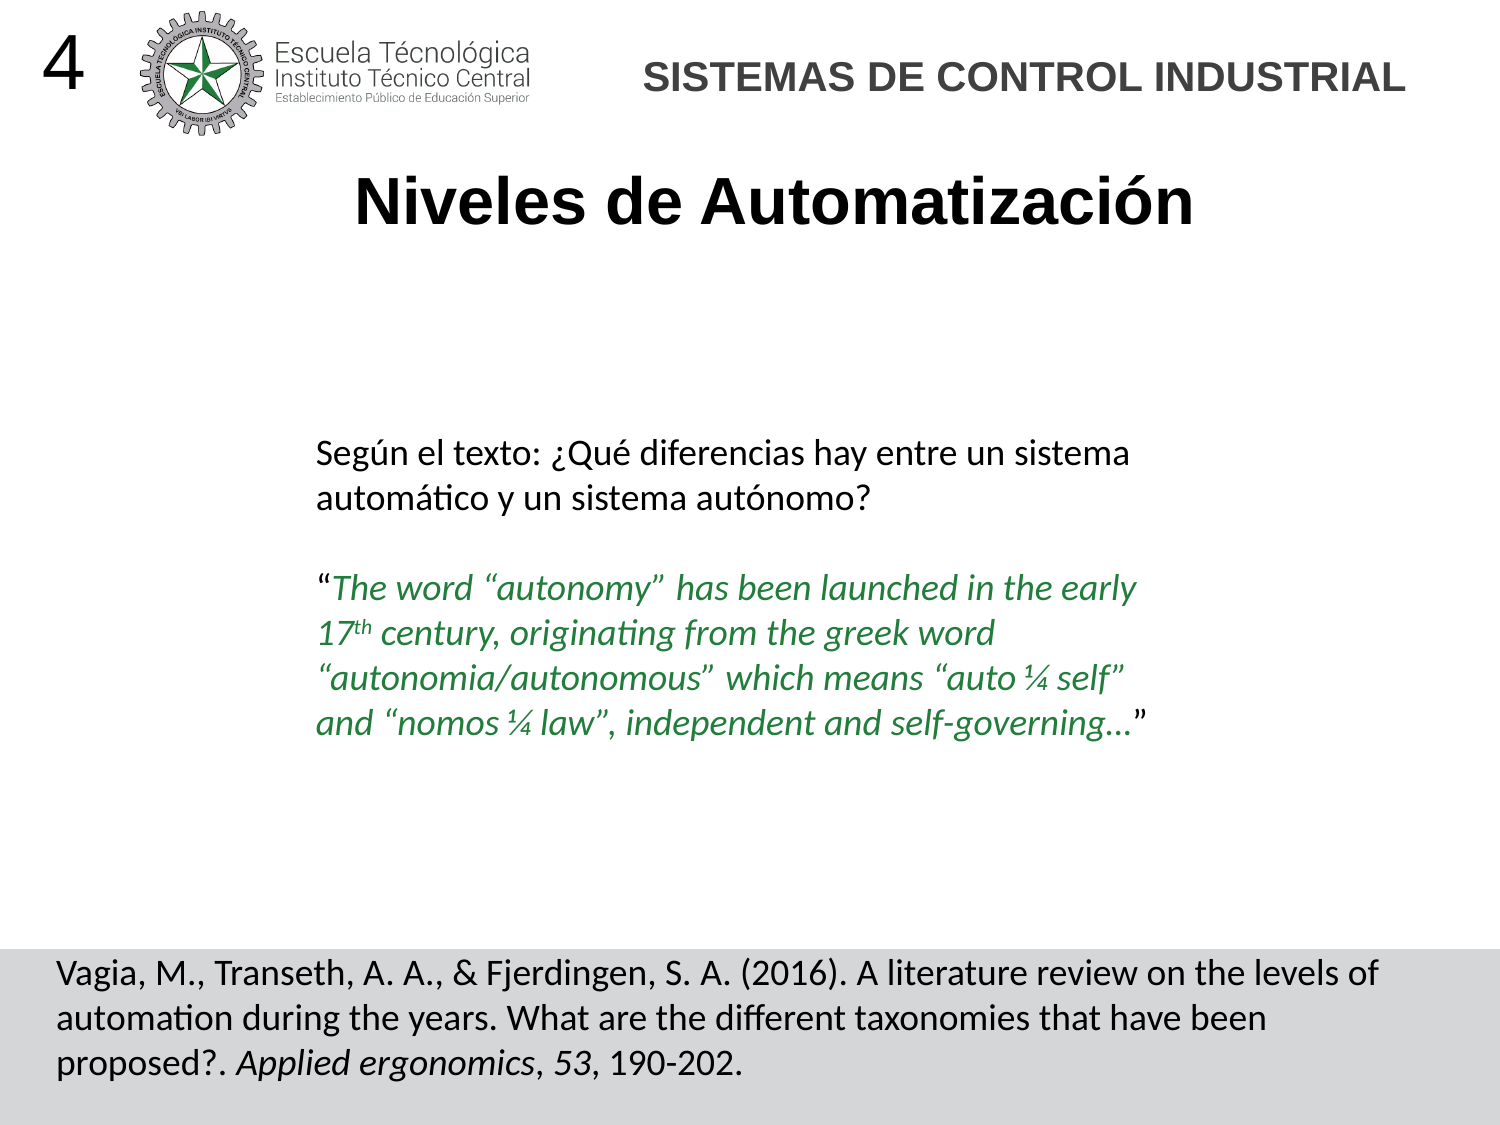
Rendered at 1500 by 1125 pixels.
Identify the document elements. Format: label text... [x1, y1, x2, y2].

text_box SISTEMAS DE CONTROL INDUSTRIAL [538, 42, 1422, 125]
text_box Niveles de Automatización [100, 103, 1451, 292]
title 4 [0, 0, 128, 114]
text_box Vagia, M., Transeth, A. A., & Fjerdingen, S. A. (2016). A literature review on the levels of automation during the years. What are the different taxonomies that have been proposed?. Applied ergonomics, 53, 190-202. [41, 940, 1451, 1091]
text_box Según el texto: ¿Qué diferencias hay entre un sistema automático y un sistema autónomo? “The word “autonomy” has been launched in the early 17th century, originating from the greek word “autonomia/autonomous” which means “auto ¼ self” and “nomos ¼ law”, independent and self-governing…” [301, 420, 1199, 751]
picture [130, 7, 538, 138]
